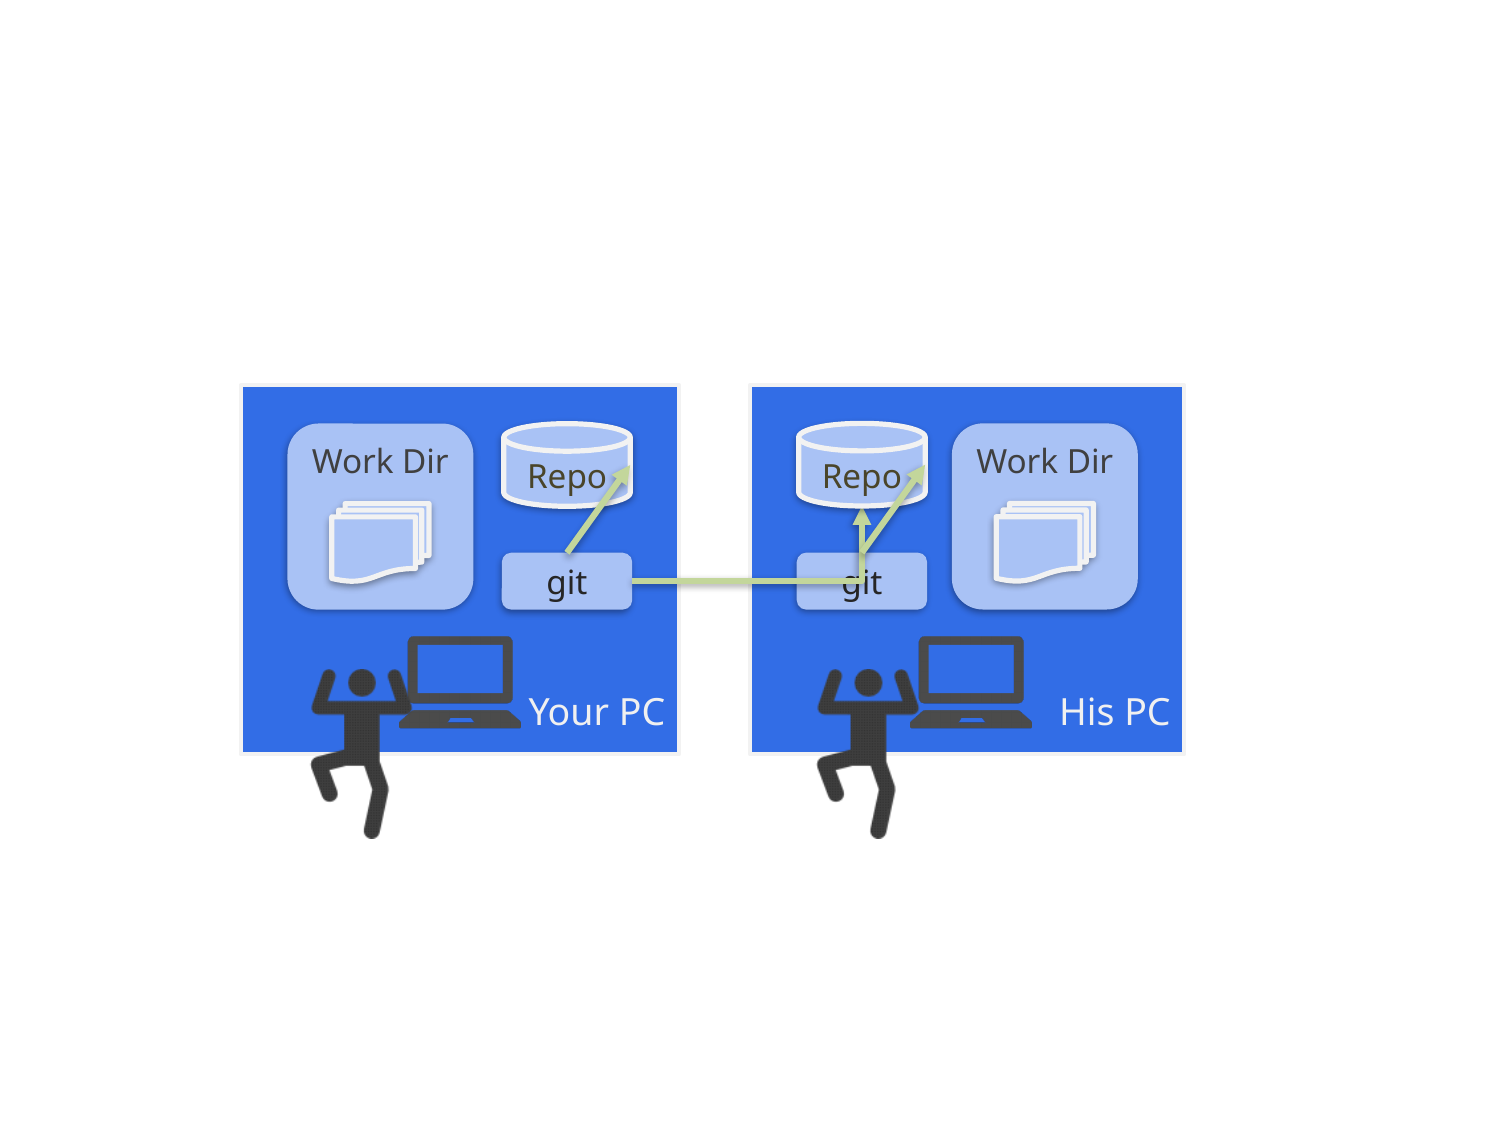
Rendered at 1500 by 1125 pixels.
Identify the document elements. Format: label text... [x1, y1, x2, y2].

picture [276, 621, 521, 839]
text_box His PC [1036, 680, 1186, 741]
text_box Your PC [525, 680, 681, 741]
text_box [239, 383, 681, 756]
text_box Work Dir [286, 422, 475, 611]
text_box [748, 592, 909, 756]
text_box [995, 502, 1095, 582]
text_box [331, 502, 430, 582]
text_box Repo [797, 422, 926, 507]
text_box Repo [502, 422, 632, 508]
text_box Work Dir [951, 422, 1139, 611]
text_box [632, 464, 799, 582]
picture [783, 621, 1032, 839]
text_box [958, 741, 1186, 756]
text_box [748, 383, 1186, 680]
text_box git [500, 551, 634, 611]
text_box git [795, 551, 928, 611]
